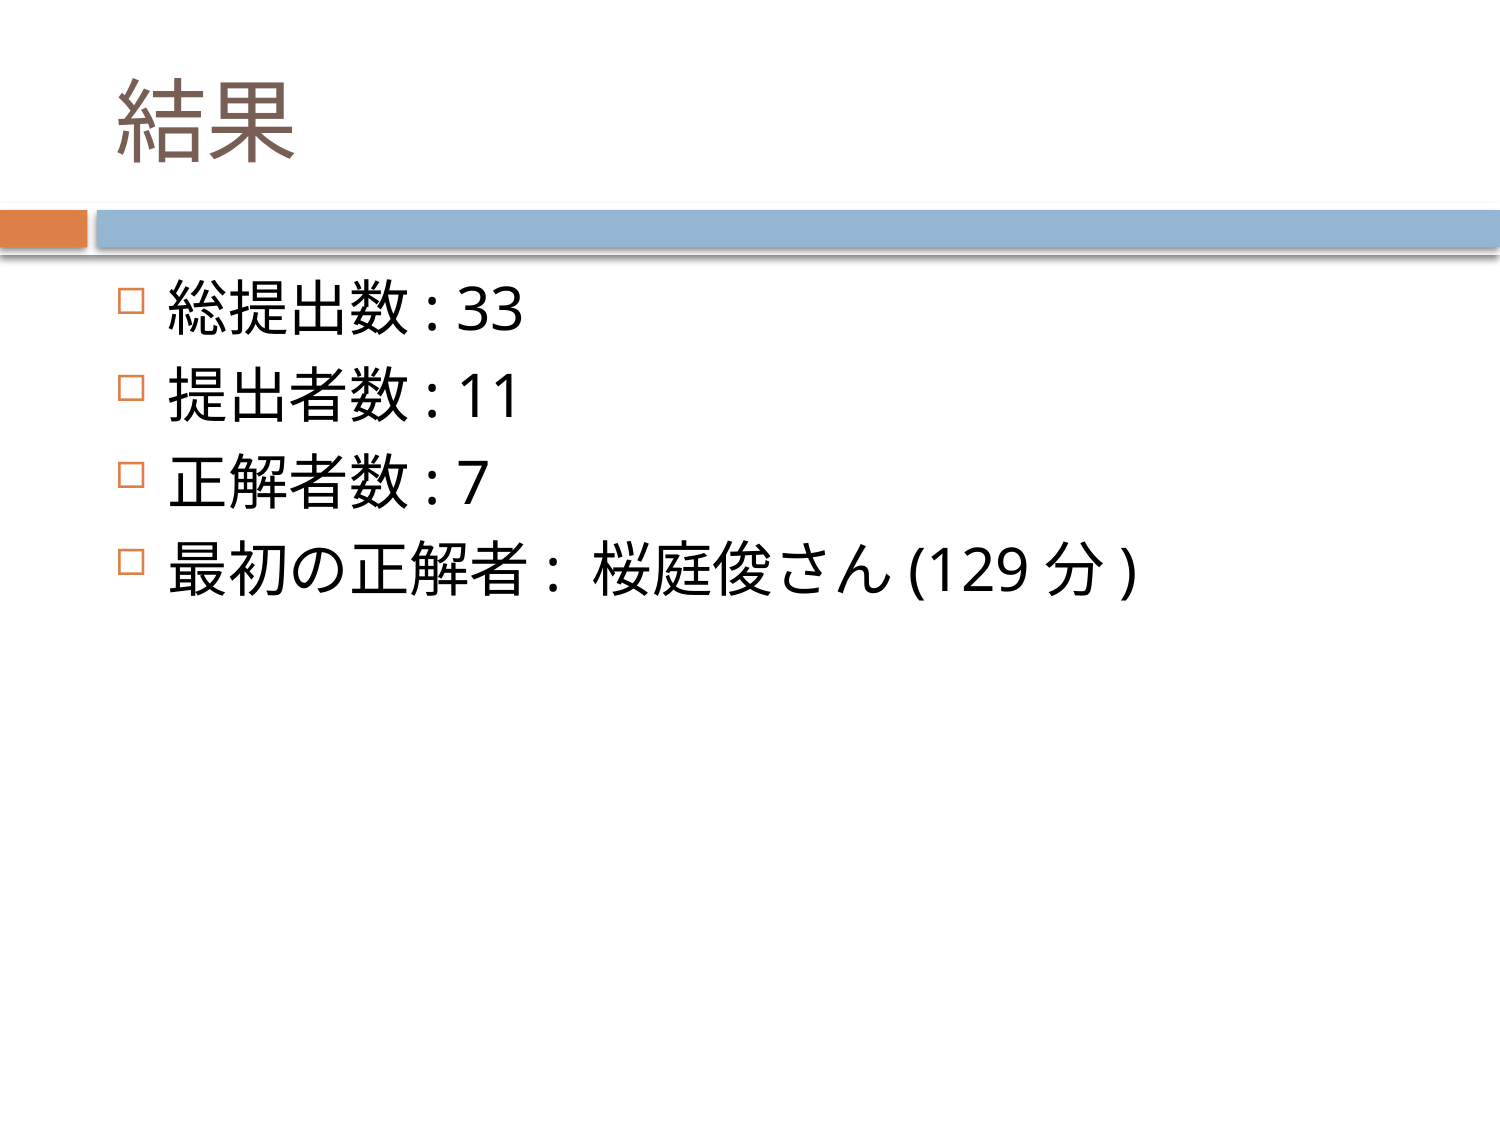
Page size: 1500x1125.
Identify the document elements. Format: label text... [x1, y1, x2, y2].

title 結果 [100, 37, 1438, 200]
list 総提出数: 33 提出者数: 11 正解者数: 7 最初の正解者: 桜庭俊さん(129分) [100, 262, 1438, 1000]
